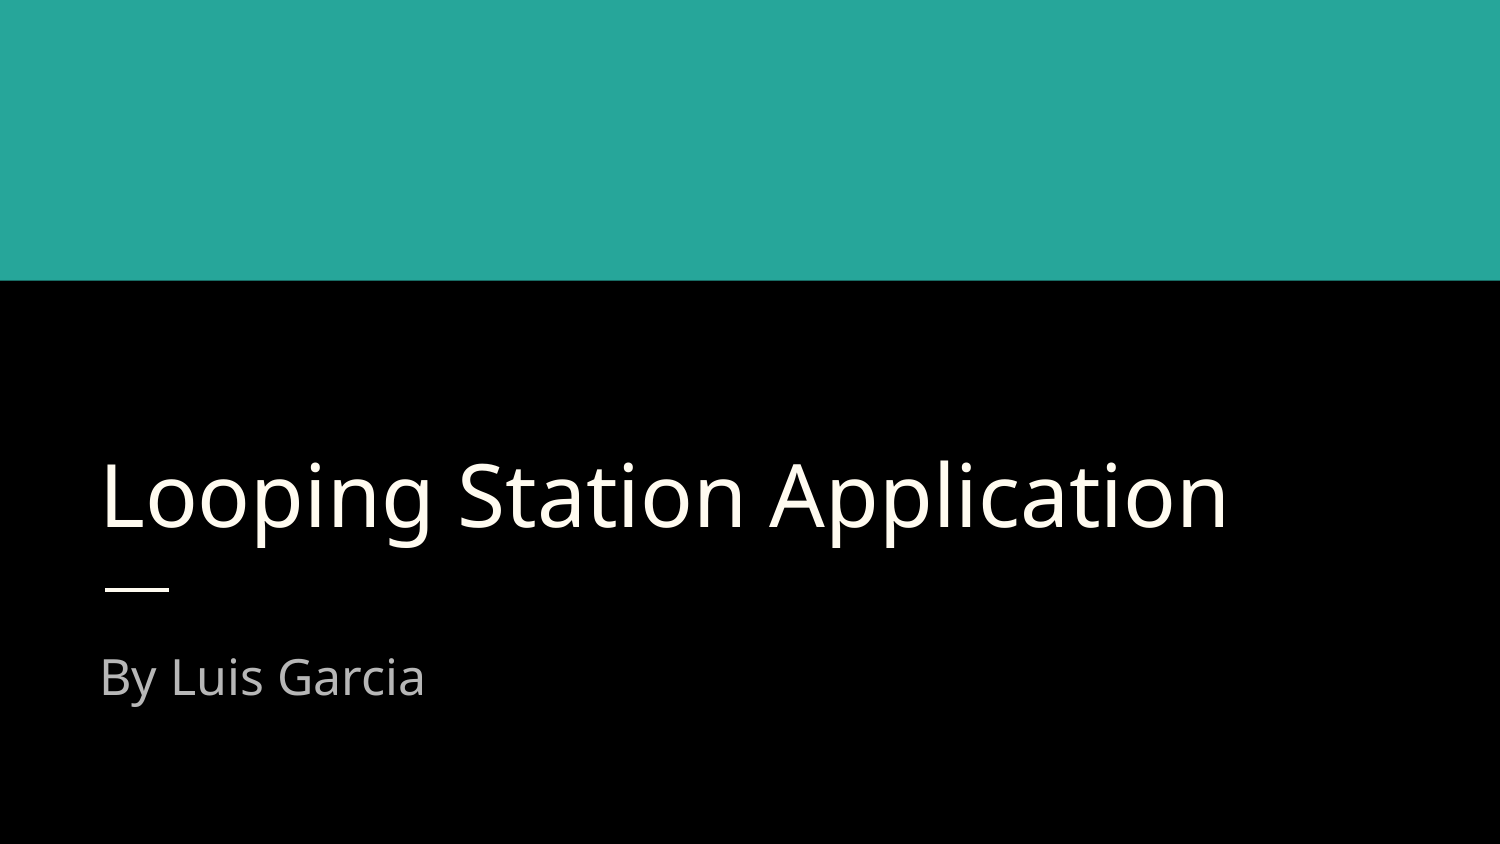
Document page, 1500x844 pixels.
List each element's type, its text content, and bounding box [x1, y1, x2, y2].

title Looping Station Application [84, 310, 1416, 561]
subtitle By Luis Garcia [84, 630, 1416, 760]
